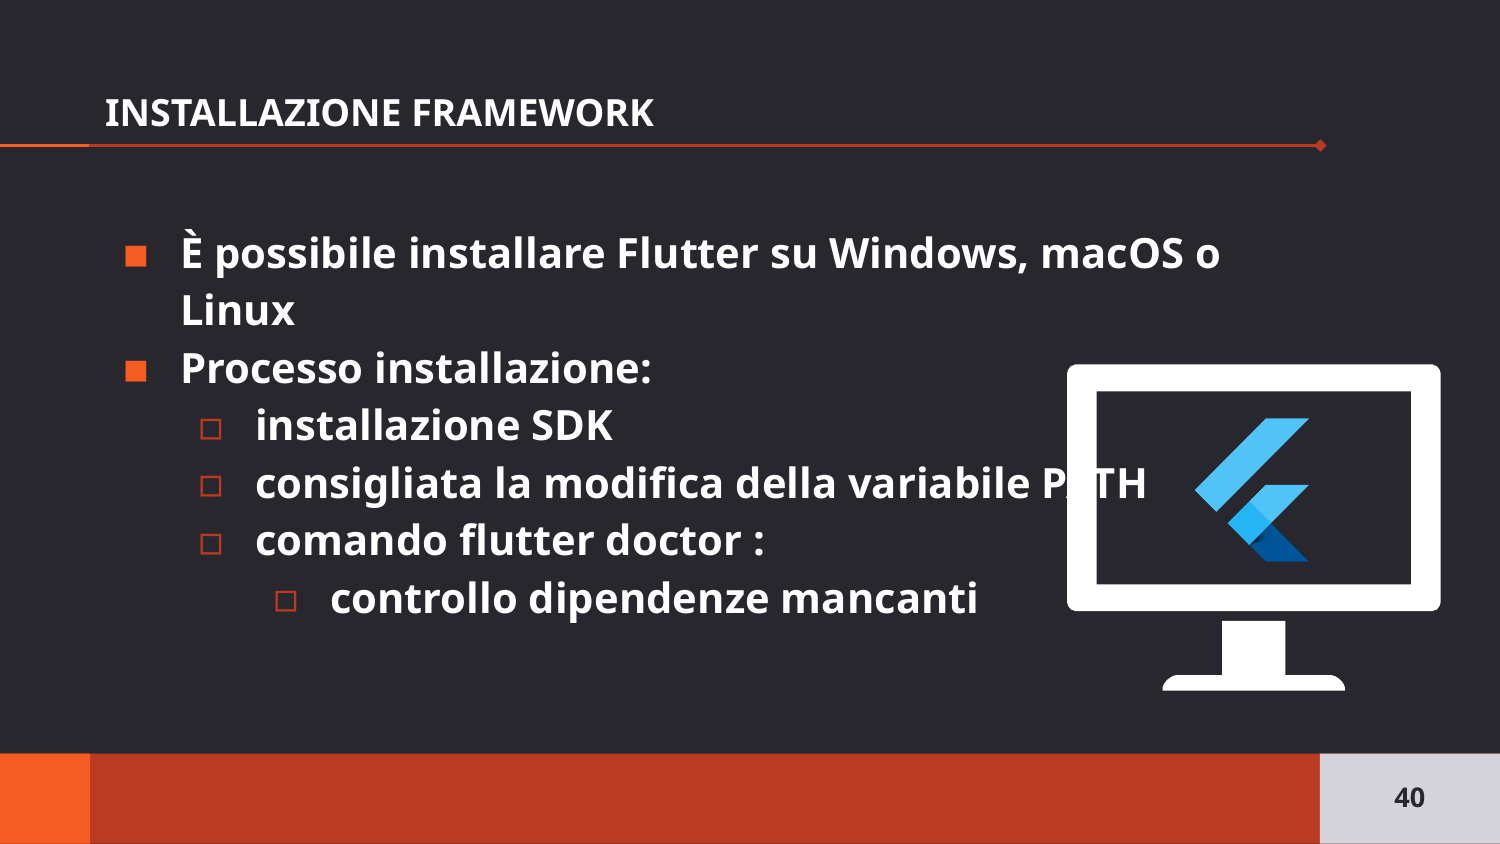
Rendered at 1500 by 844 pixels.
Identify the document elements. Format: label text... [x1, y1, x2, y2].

list È possibile installare Flutter su Windows, macOS o Linux Processo installazione: installazione SDK consigliata la modifica della variabile PATH comando flutter doctor : controllo dipendenze mancanti [90, 203, 1320, 714]
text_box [1066, 364, 1441, 691]
title INSTALLAZIONE FRAMEWORK [90, 59, 1320, 150]
slide_number ‹#› [1320, 753, 1500, 844]
picture [1174, 410, 1334, 570]
